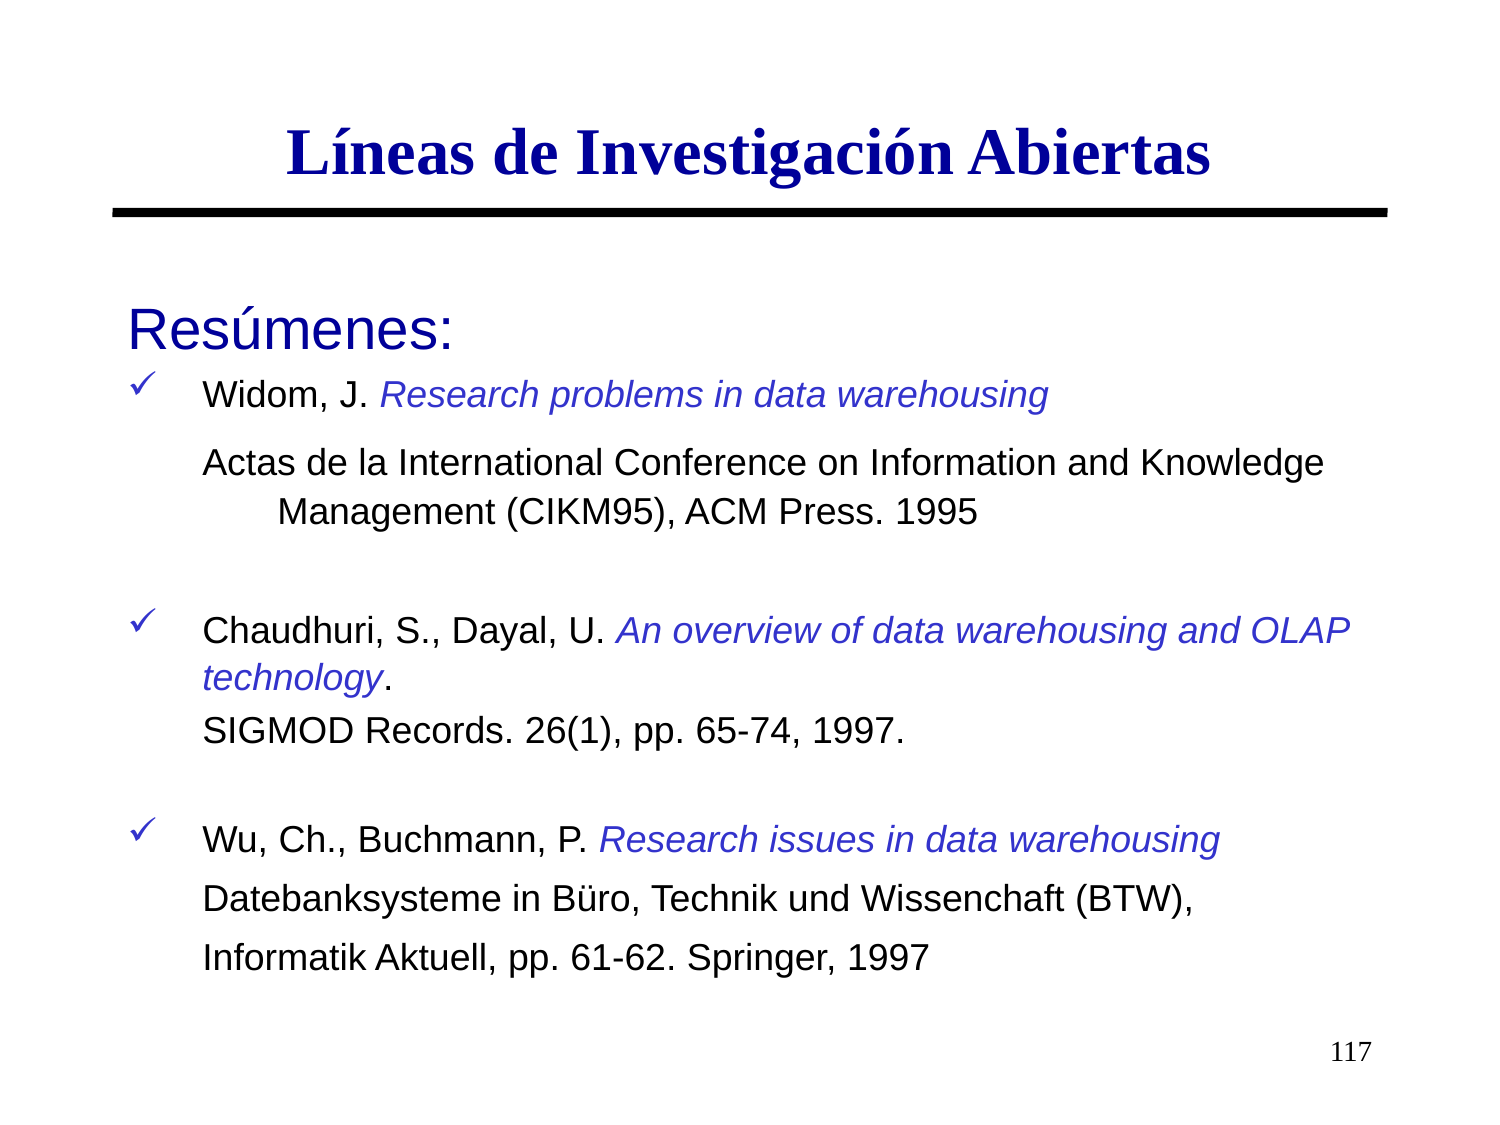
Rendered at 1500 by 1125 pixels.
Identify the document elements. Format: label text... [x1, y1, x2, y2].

text_box Resúmenes: Widom, J. Research problems in data warehousing Actas de la International Conference on Information and Knowledge Management (CIKM95), ACM Press. 1995 Chaudhuri, S., Dayal, U. An overview of data warehousing and OLAP technology. SIGMOD Records. 26(1), pp. 65-74, 1997. Wu, Ch., Buchmann, P. Research issues in data warehousing Datebanksysteme in Büro, Technik und Wissenchaft (BTW), Informatik Aktuell, pp. 61-62. Springer, 1997 [112, 299, 1394, 1039]
title Líneas de Investigación Abiertas [112, 99, 1388, 288]
slide_number 117 [1074, 1039, 1388, 1101]
